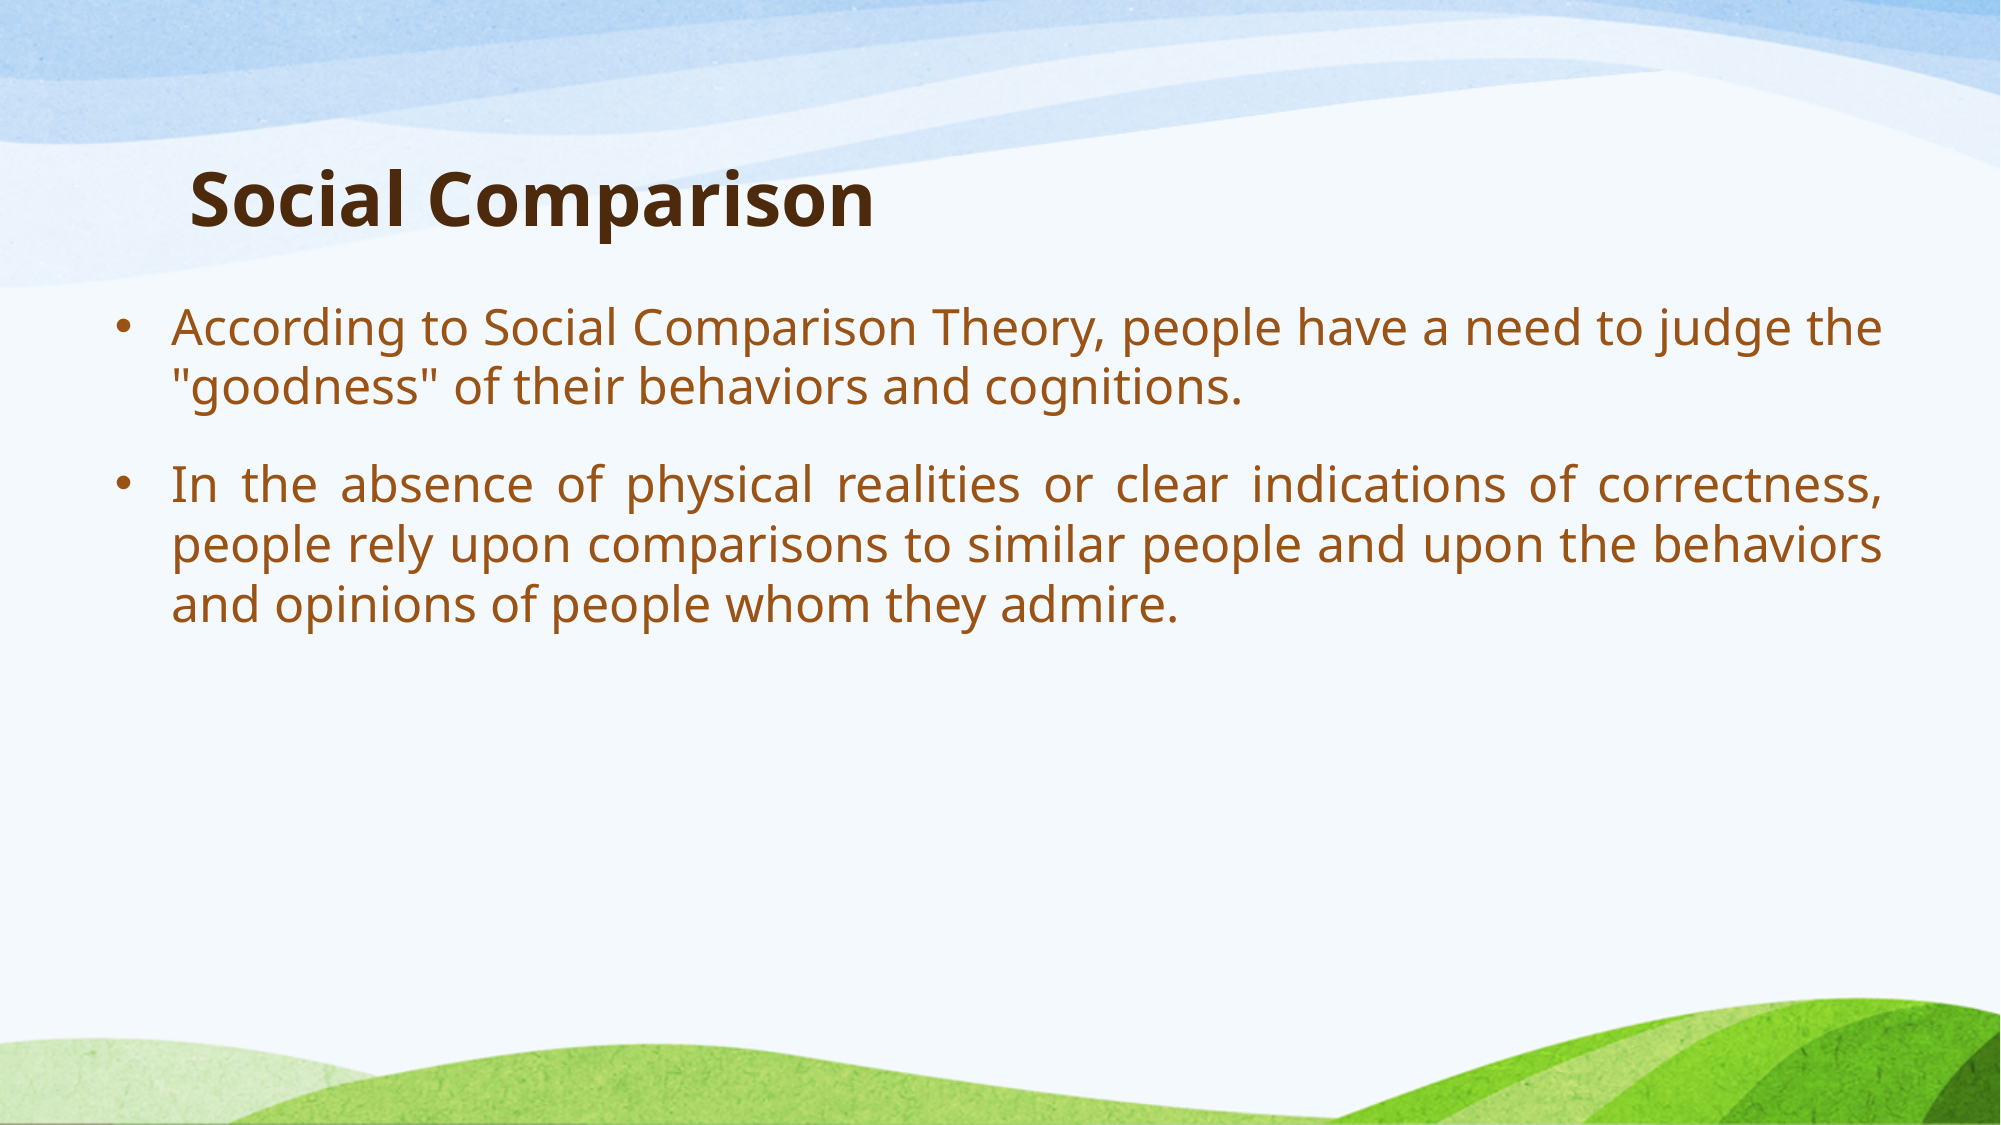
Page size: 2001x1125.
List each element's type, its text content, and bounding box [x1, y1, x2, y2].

title Social Comparison [174, 50, 1825, 250]
list According to Social Comparison Theory, people have a need to judge the "goodness" of their behaviors and cognitions. In the absence of physical realities or clear indications of correctness, people rely upon comparisons to similar people and upon the behaviors and opinions of people whom they admire. [99, 287, 1900, 1055]
picture [0, 0, 2001, 1125]
